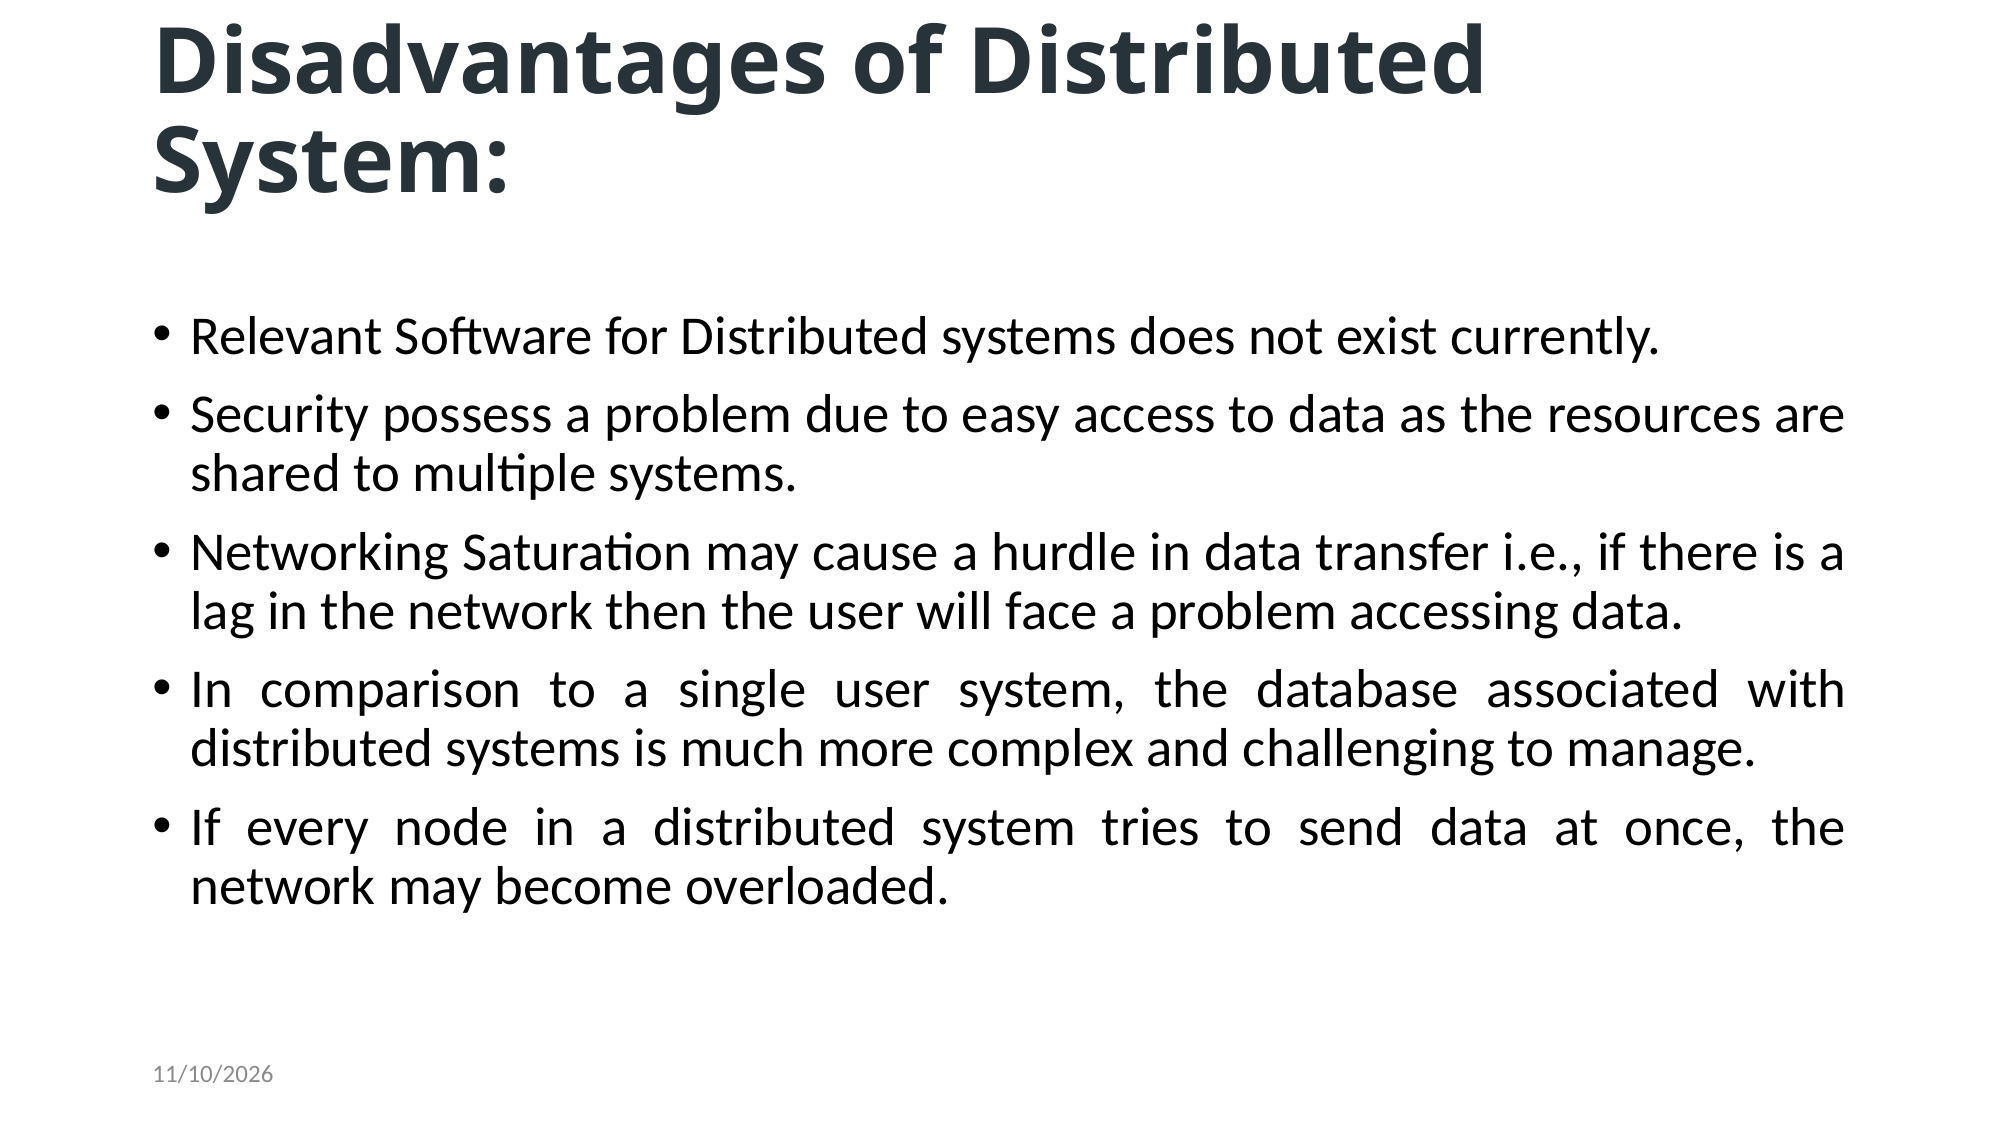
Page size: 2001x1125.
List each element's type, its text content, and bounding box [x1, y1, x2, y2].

title Disadvantages of Distributed System: [137, 59, 1863, 278]
list Relevant Software for Distributed systems does not exist currently. Security possess a problem due to easy access to data as the resources are shared to multiple systems. Networking Saturation may cause a hurdle in data transfer i.e., if there is a lag in the network then the user will face a problem accessing data. In comparison to a single user system, the database associated with distributed systems is much more complex and challenging to manage. If every node in a distributed system tries to send data at once, the network may become overloaded. [137, 299, 1863, 1014]
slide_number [137, 1042, 588, 1103]
